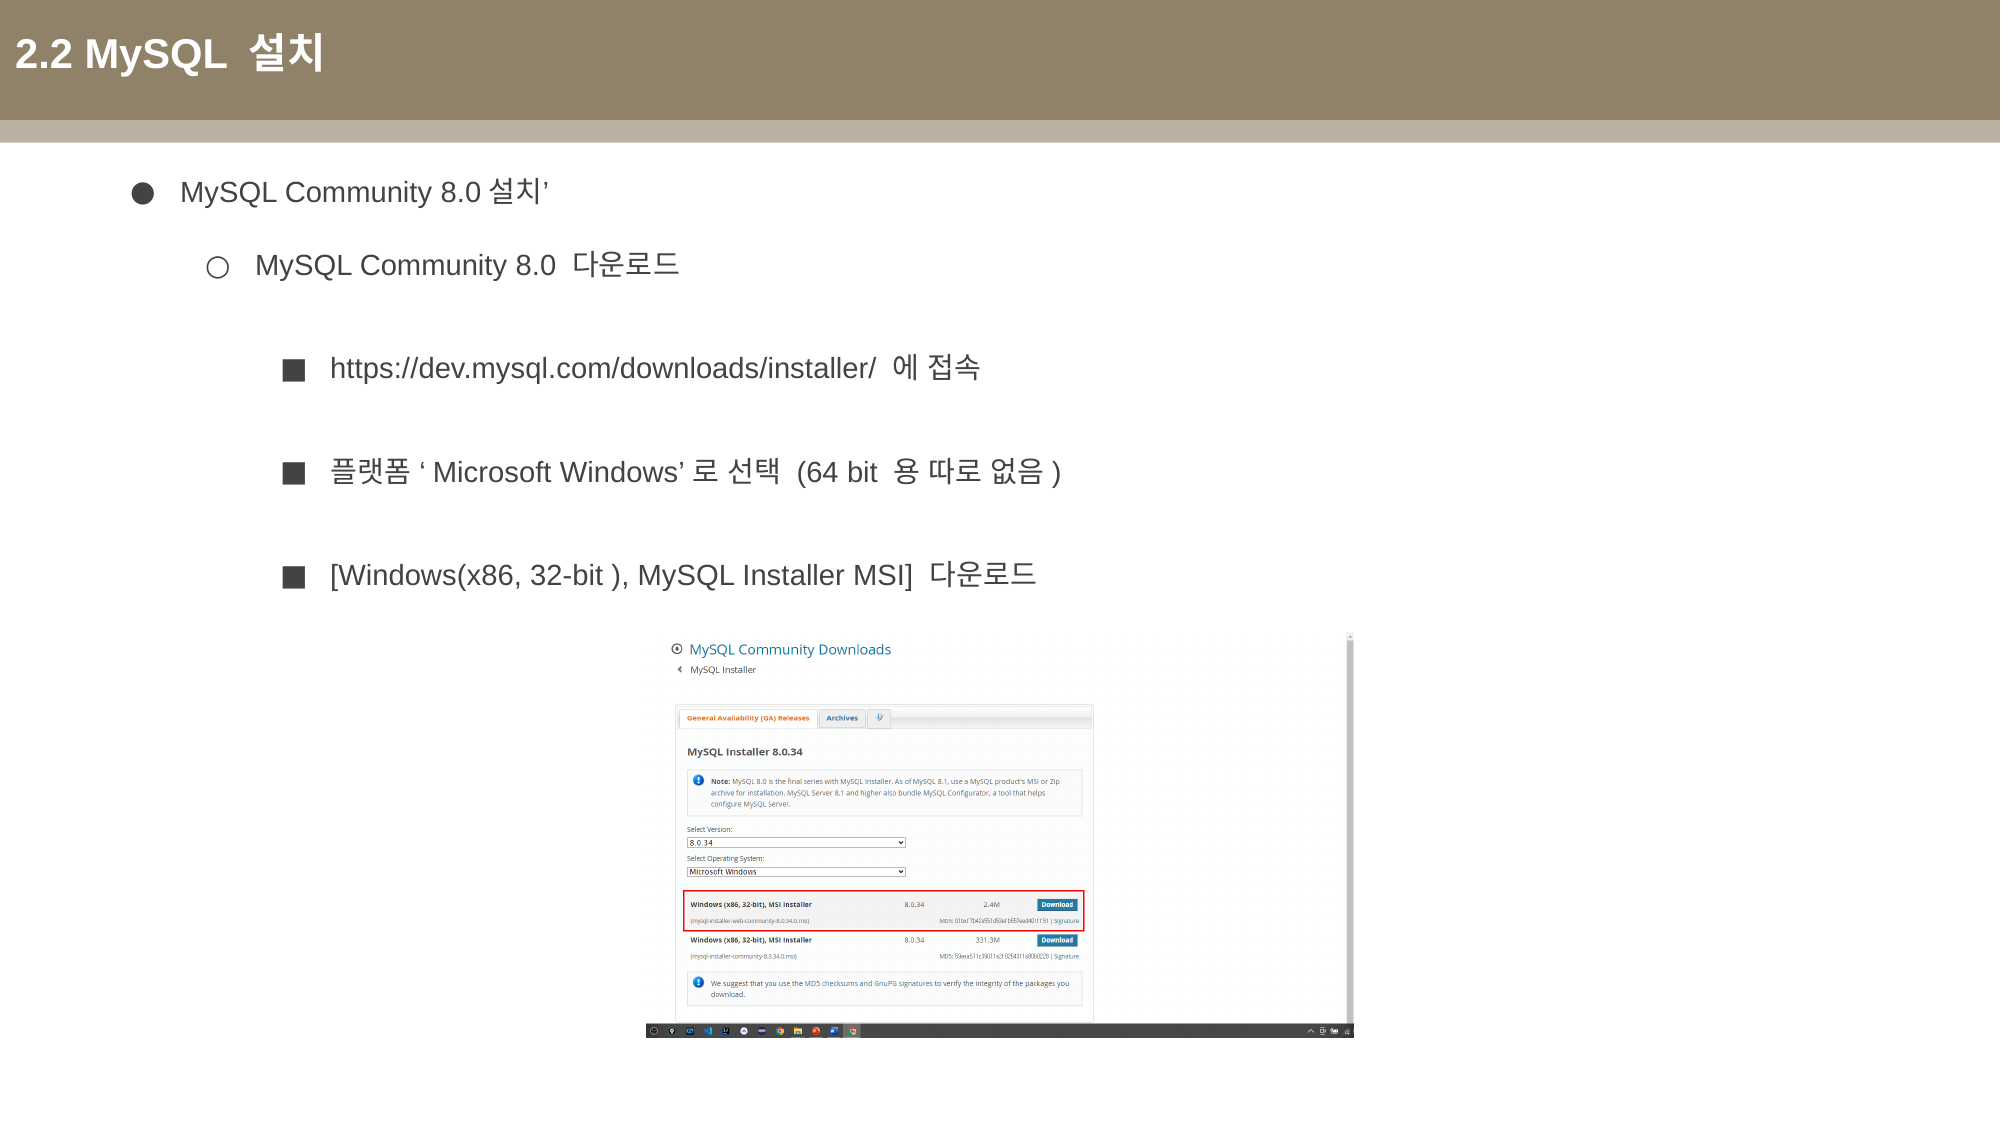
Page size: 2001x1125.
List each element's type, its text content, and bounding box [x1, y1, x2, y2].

text_box 2.2 MySQL 설치 [0, 12, 1864, 138]
list MySQL Community 8.0설치’ MySQL Community 8.0 다운로드 https://dev.mysql.com/downloads/installer/ 에 접속 플랫폼 ‘Microsoft Windows’로 선택 (64 bit 용 따로 없음) [Windows(x86, 32-bit ), MySQL Installer MSI] 다운로드 [90, 152, 1516, 1091]
picture [646, 632, 1354, 1039]
